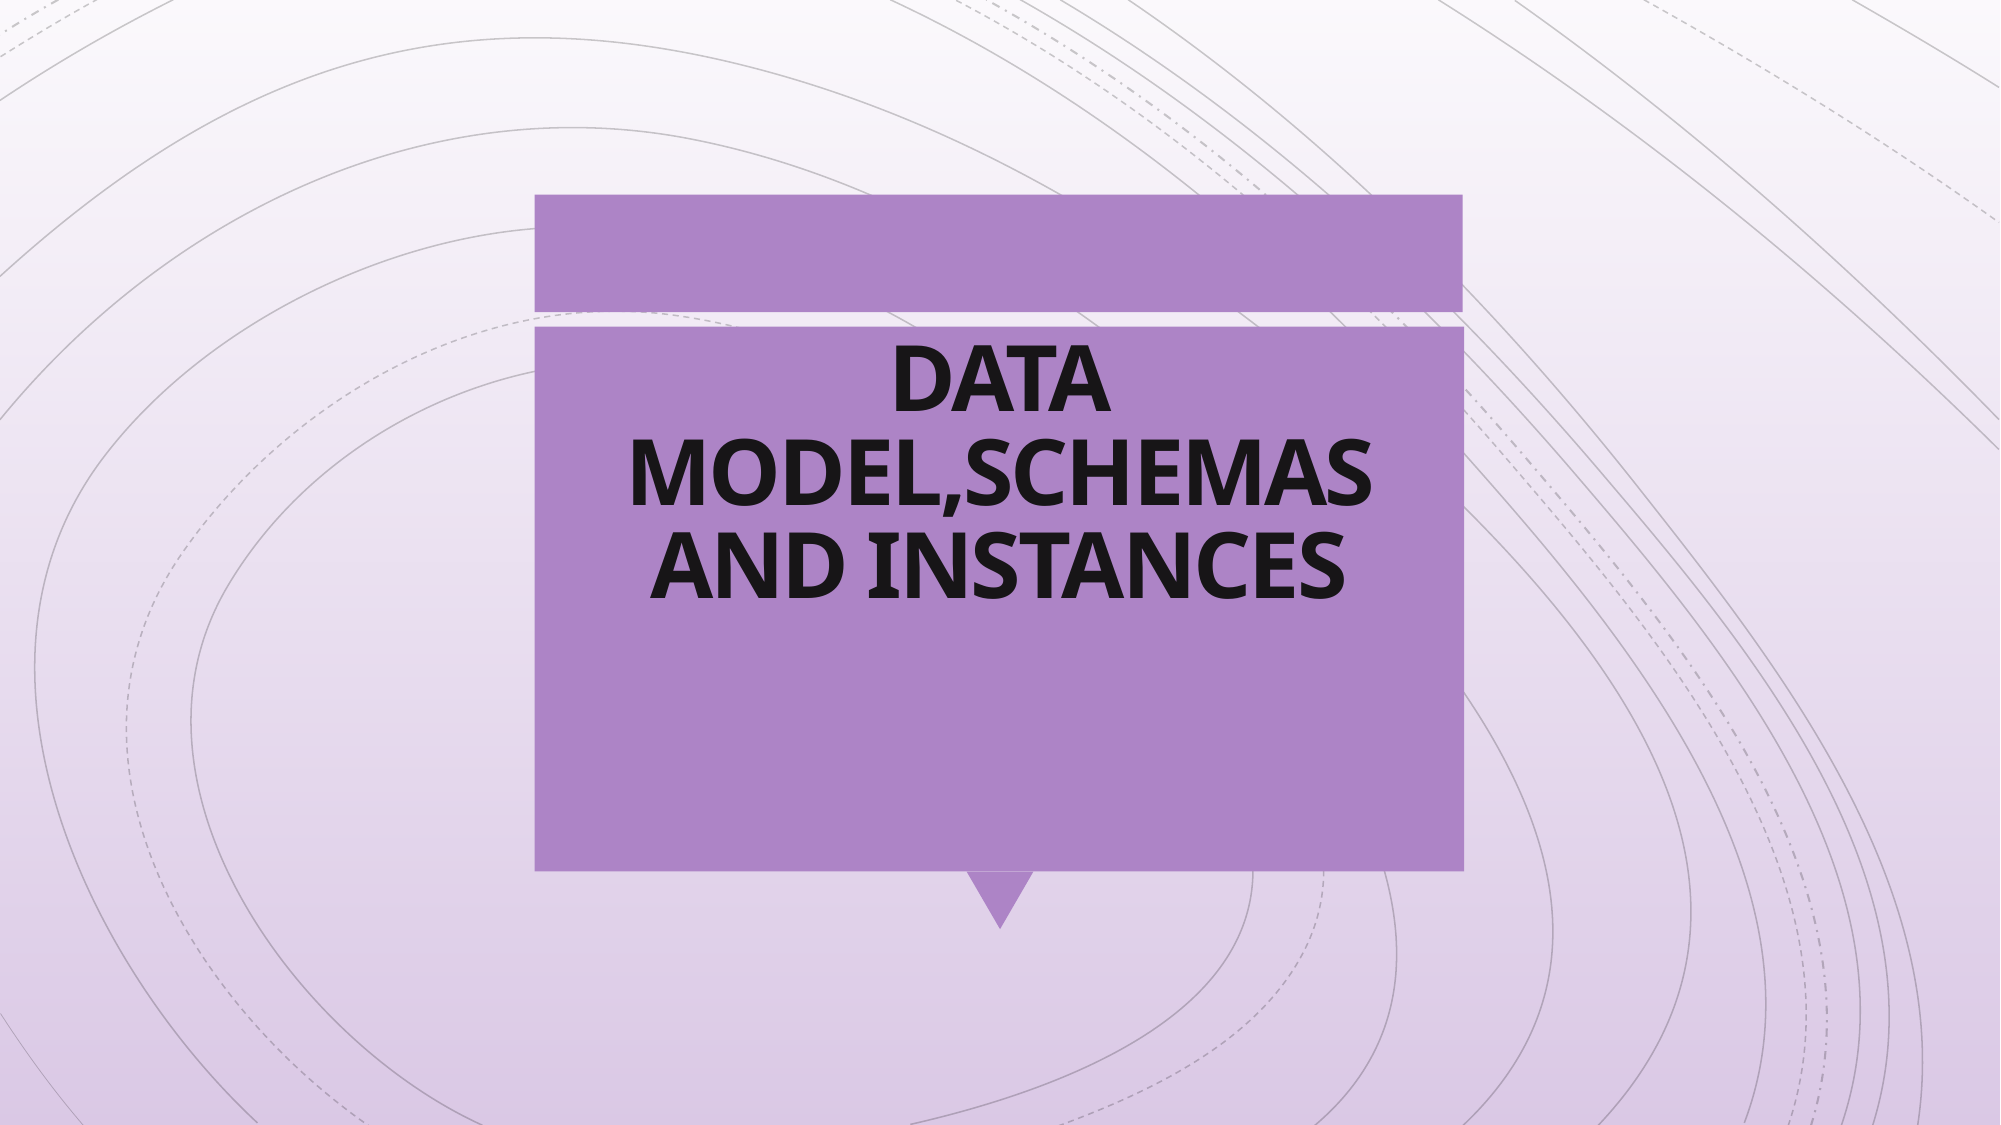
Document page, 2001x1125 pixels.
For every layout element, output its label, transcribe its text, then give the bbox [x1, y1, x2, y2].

title DATA MODEL,SCHEMAS AND INSTANCES [548, 340, 1450, 618]
